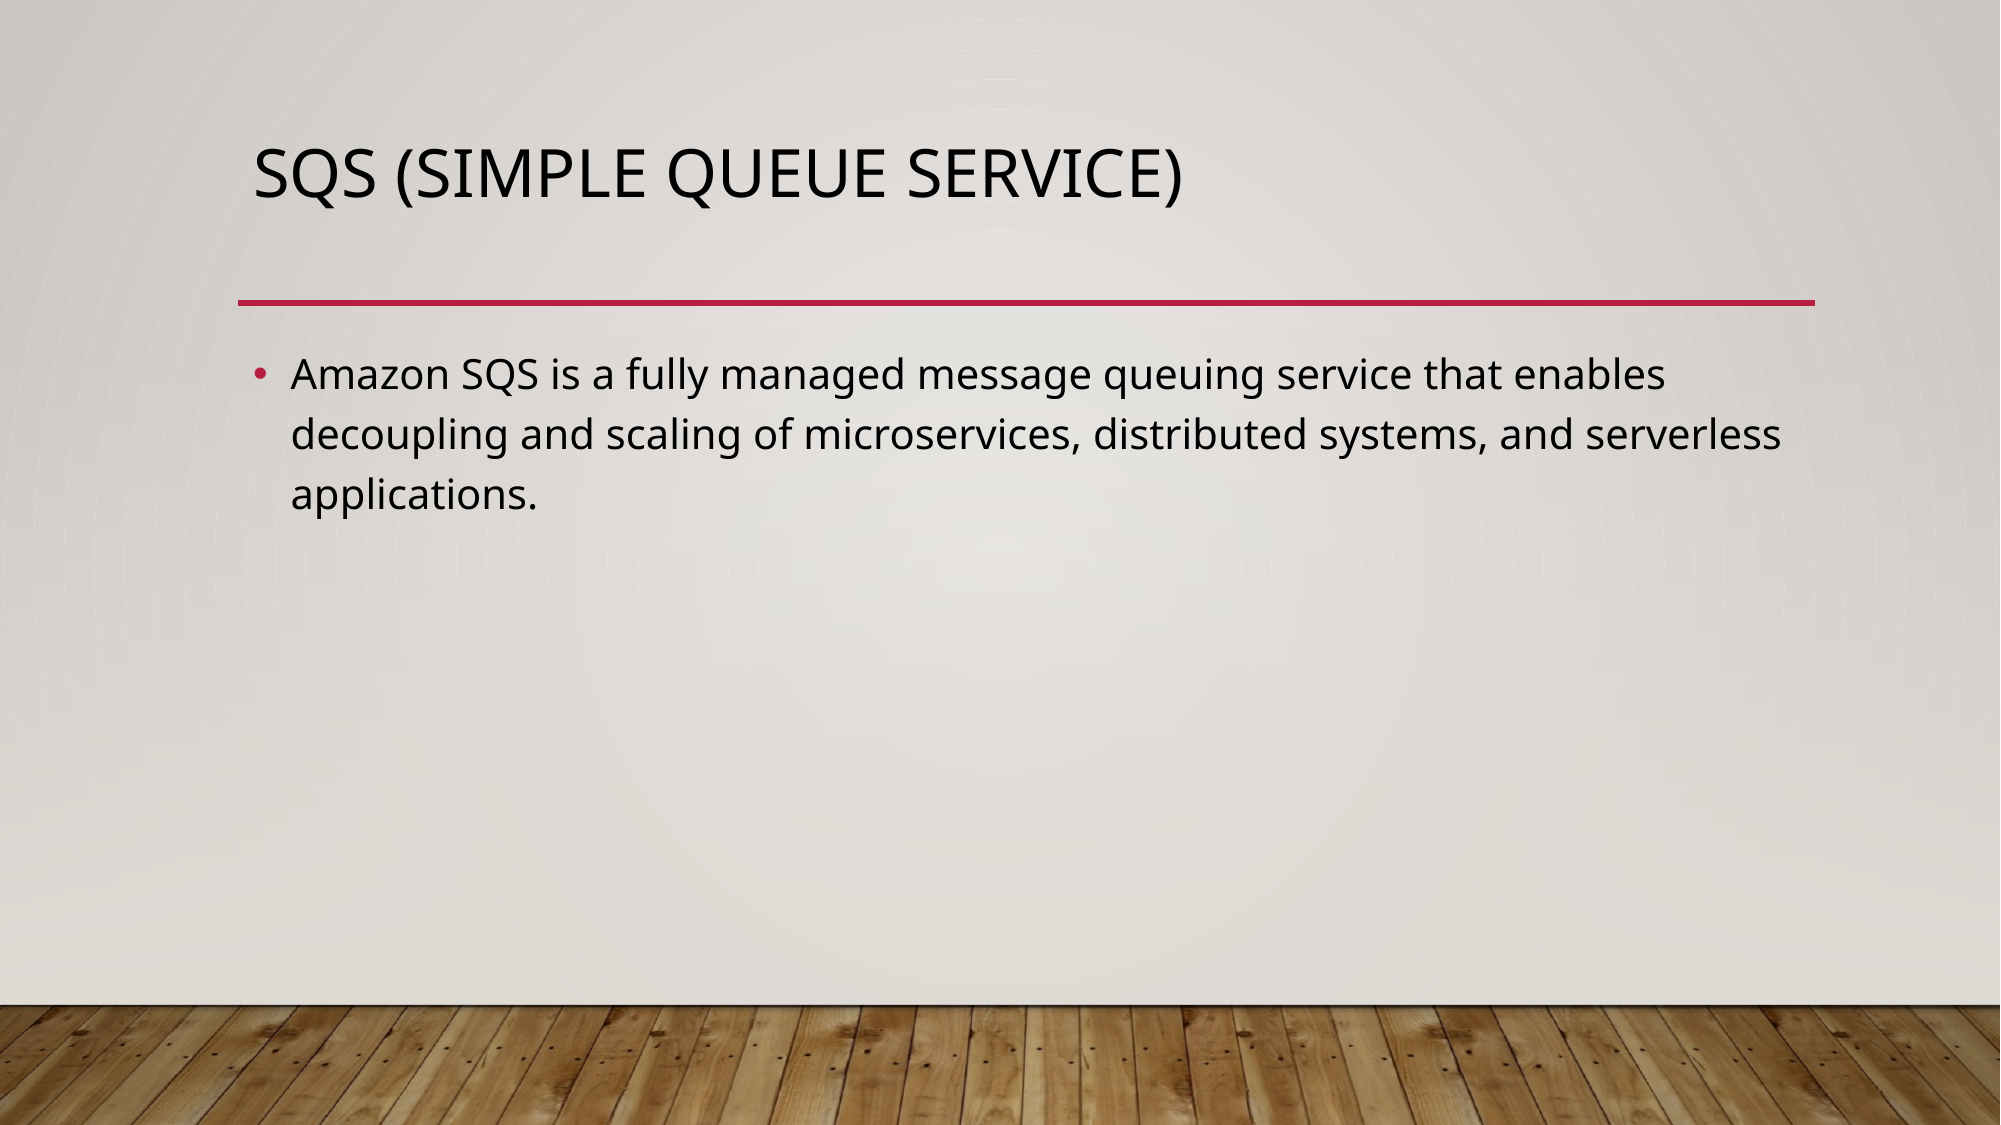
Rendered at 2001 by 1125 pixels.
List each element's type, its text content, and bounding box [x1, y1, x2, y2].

list Amazon SQS is a fully managed message queuing service that enables decoupling and scaling of microservices, distributed systems, and serverless applications. [238, 330, 1814, 897]
title SQS (Simple queue service) [238, 131, 1814, 305]
picture [0, 1005, 2000, 1125]
